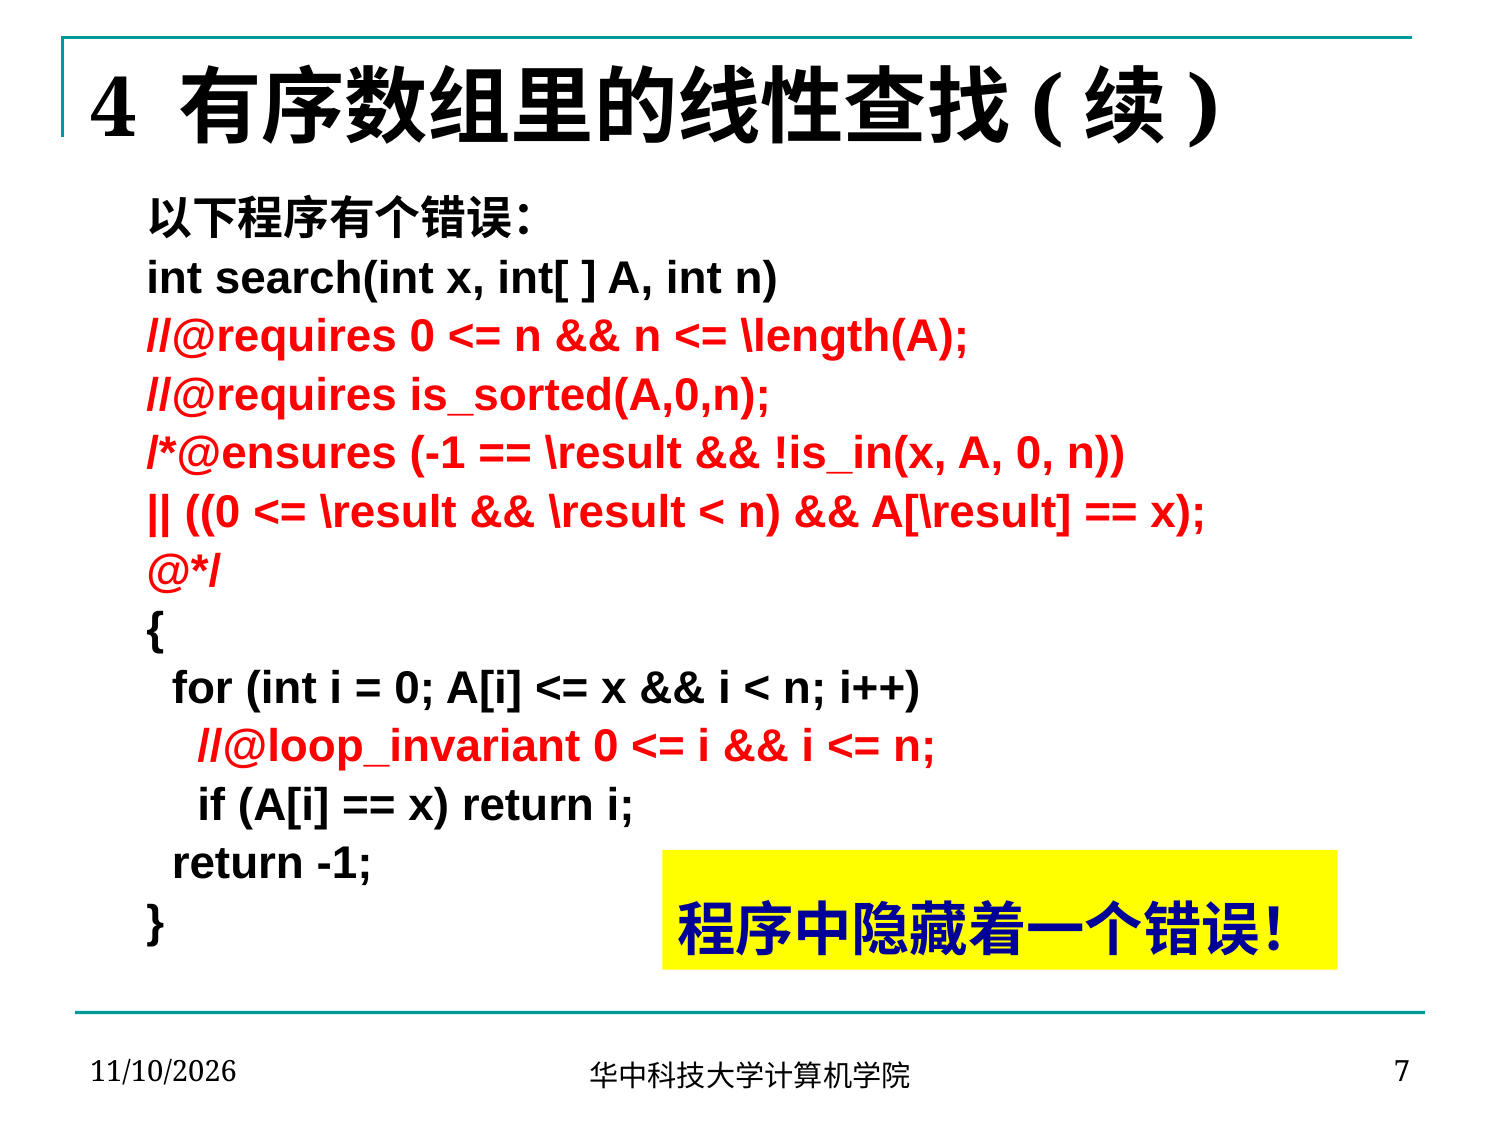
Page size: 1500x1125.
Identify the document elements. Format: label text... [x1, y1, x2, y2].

footer 华中科技大学计算机学院 [512, 1025, 988, 1100]
slide_number 7 [1074, 1024, 1425, 1100]
title 4 有序数组里的线性查找(续) [75, 45, 1425, 187]
list 以下程序有个错误： int search(int x, int[ ] A, int n) //@requires 0 <= n && n <= \length(A); //@requires is_sorted(A,0,n); /*@ensures (-1 == \result && !is_in(x, A, 0, n)) || ((0 <= \result && \result < n) && A[\result] == x); @*/ { for (int i = 0; A[i] <= x && i < n; i++) //@loop_invariant 0 <= i && i <= n; if (A[i] == x) return i; return -1; } [75, 187, 1425, 1006]
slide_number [75, 1024, 425, 1100]
text_box 程序中隐藏着一个错误！ [662, 849, 1338, 970]
